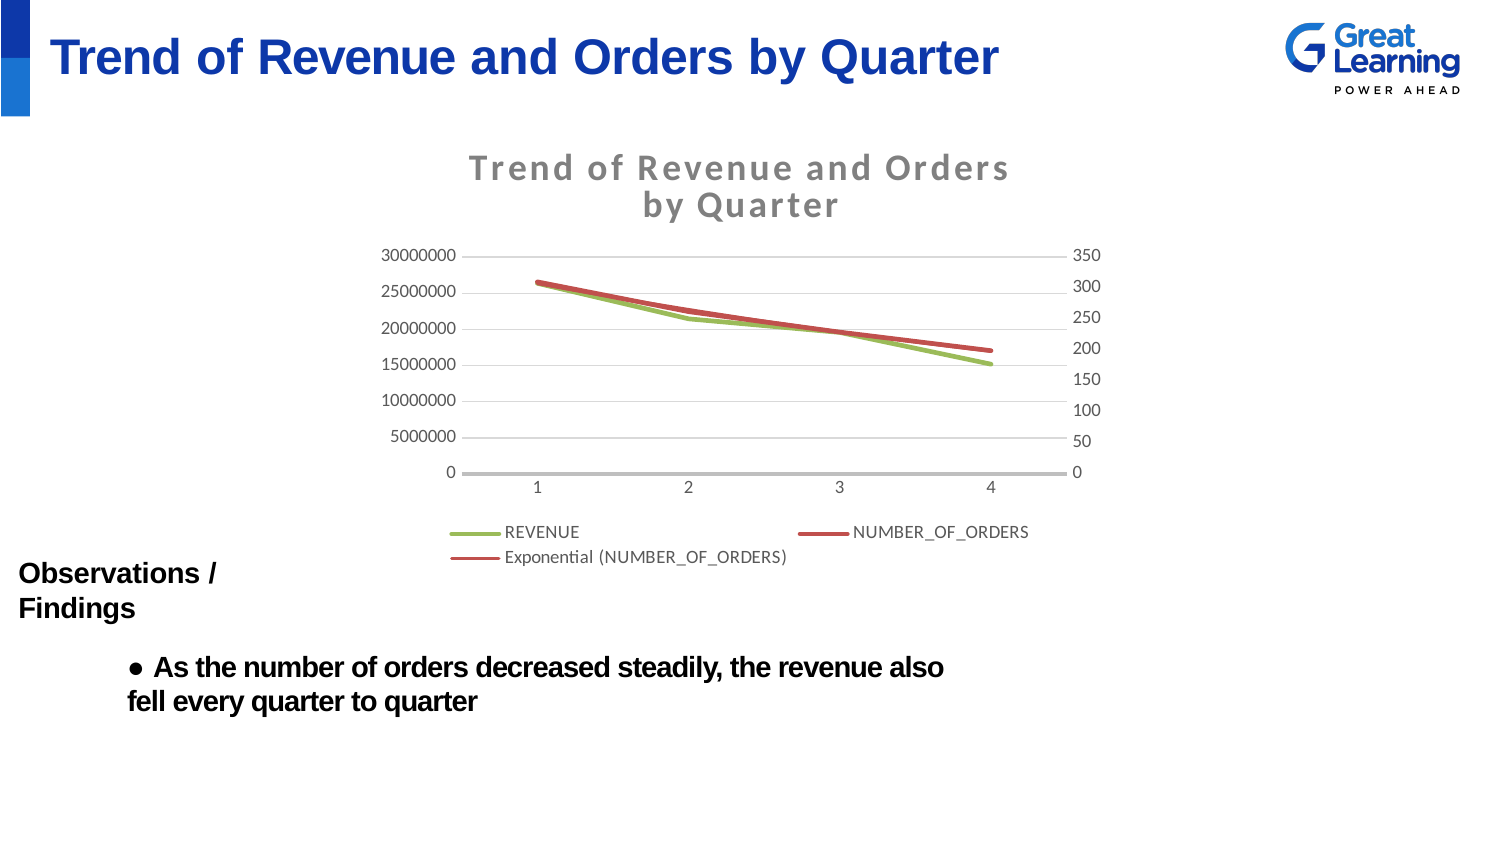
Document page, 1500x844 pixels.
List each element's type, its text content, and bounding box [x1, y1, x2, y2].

text_box ● As the number of orders decreased steadily, the revenue also fell every quarter to quarter [125, 647, 963, 768]
title Trend of Revenue and Orders by Quarter [47, 22, 1100, 166]
chart [365, 123, 1116, 575]
text_box Observations / Findings [16, 552, 343, 625]
picture [1258, 11, 1487, 106]
